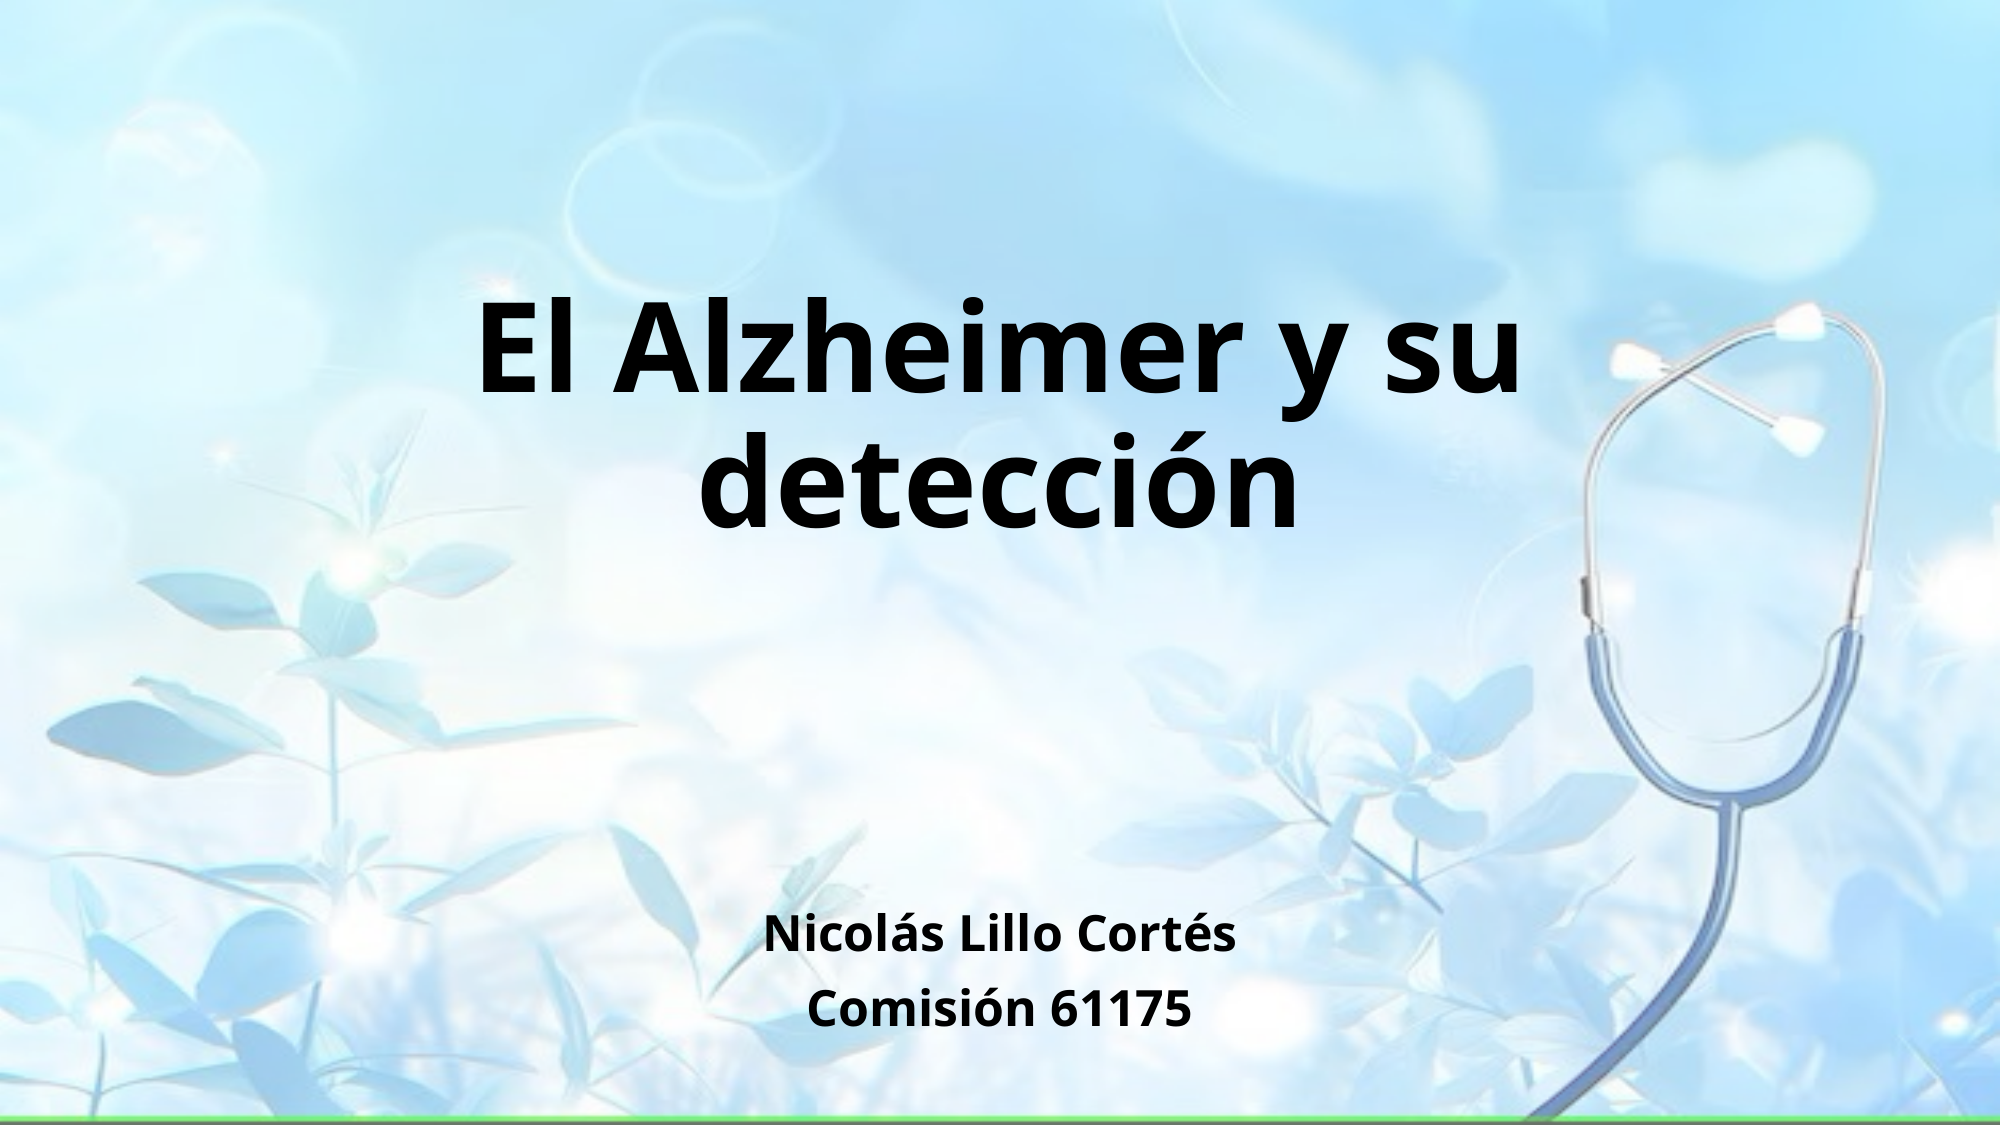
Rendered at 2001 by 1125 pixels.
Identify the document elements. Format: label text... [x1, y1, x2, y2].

subtitle Nicolás Lillo Cortés Comisión 61175 [249, 900, 1750, 1054]
title El Alzheimer y su detección [249, 354, 1750, 563]
